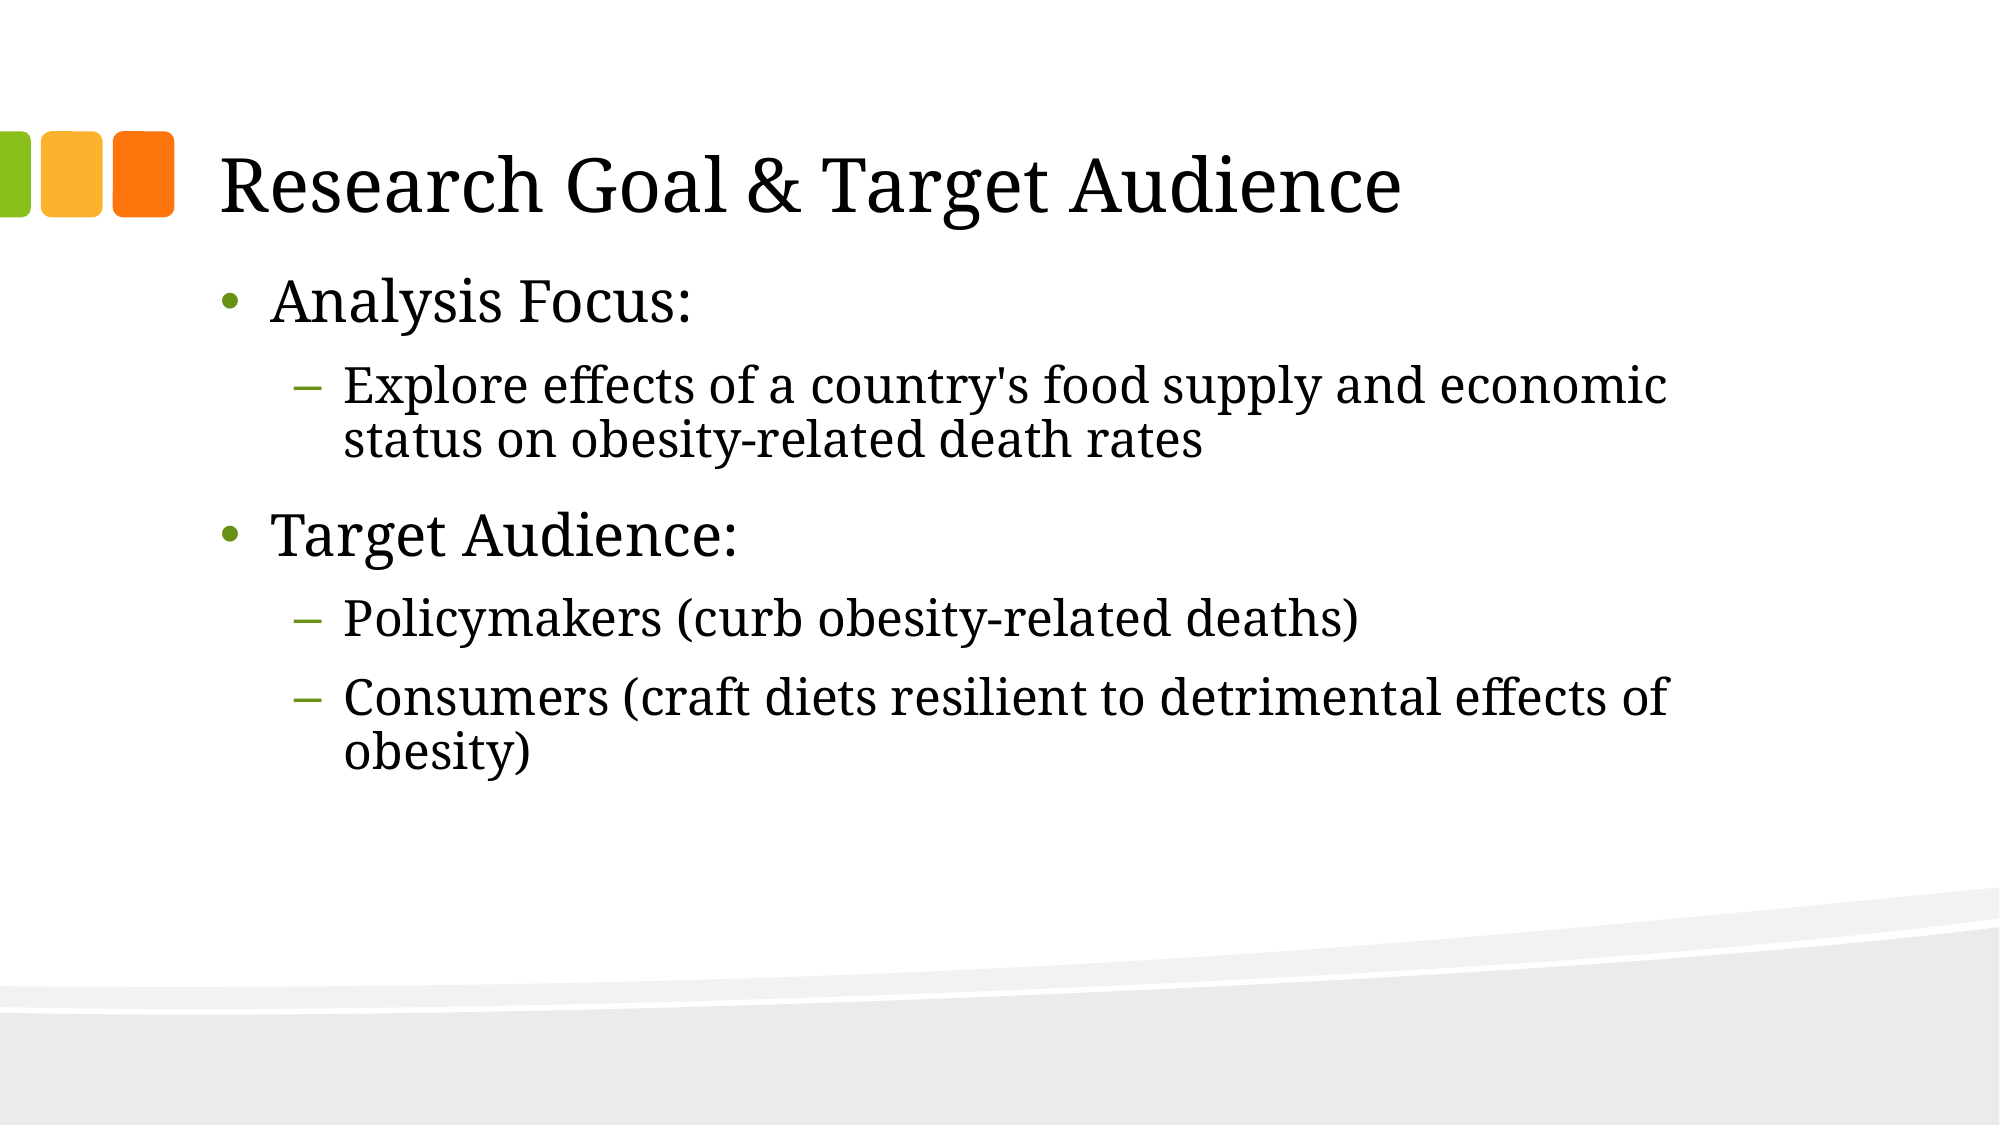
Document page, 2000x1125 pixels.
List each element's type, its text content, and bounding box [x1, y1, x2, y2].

title Research Goal & Target Audience [199, 24, 1800, 238]
list Analysis Focus: Explore effects of a country's food supply and economic status on obesity-related death rates Target Audience: Policymakers (curb obesity-related deaths) Consumers (craft diets resilient to detrimental effects of obesity) [199, 262, 1800, 1013]
